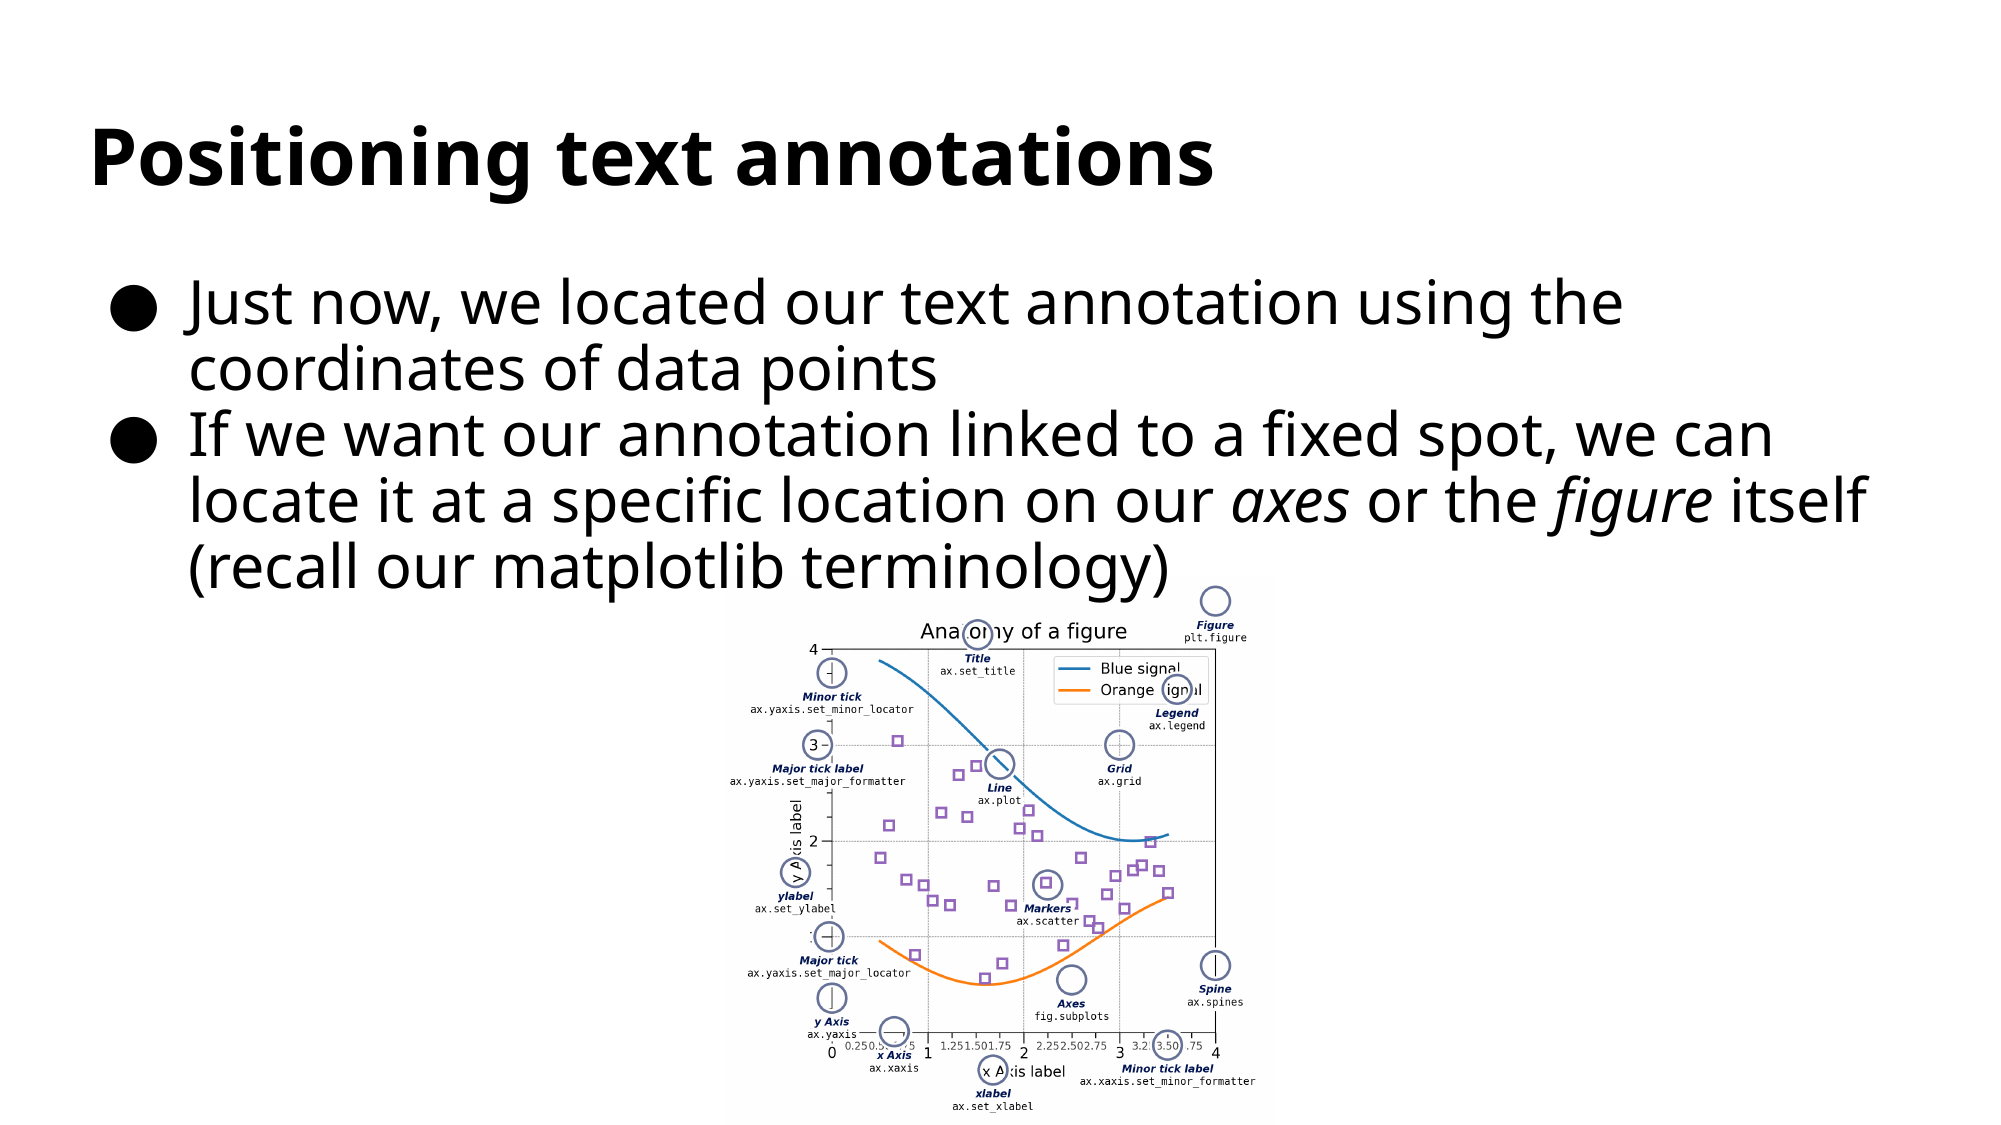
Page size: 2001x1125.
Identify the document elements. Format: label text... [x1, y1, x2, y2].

list Just now, we located our text annotation using the coordinates of data points If we want our annotation linked to a fixed spot, we can locate it at a specific location on our axes or the figure itself (recall our matplotlib terminology) [68, 252, 1932, 1125]
picture [725, 577, 1275, 1125]
title Positioning text annotations [68, 97, 1932, 223]
